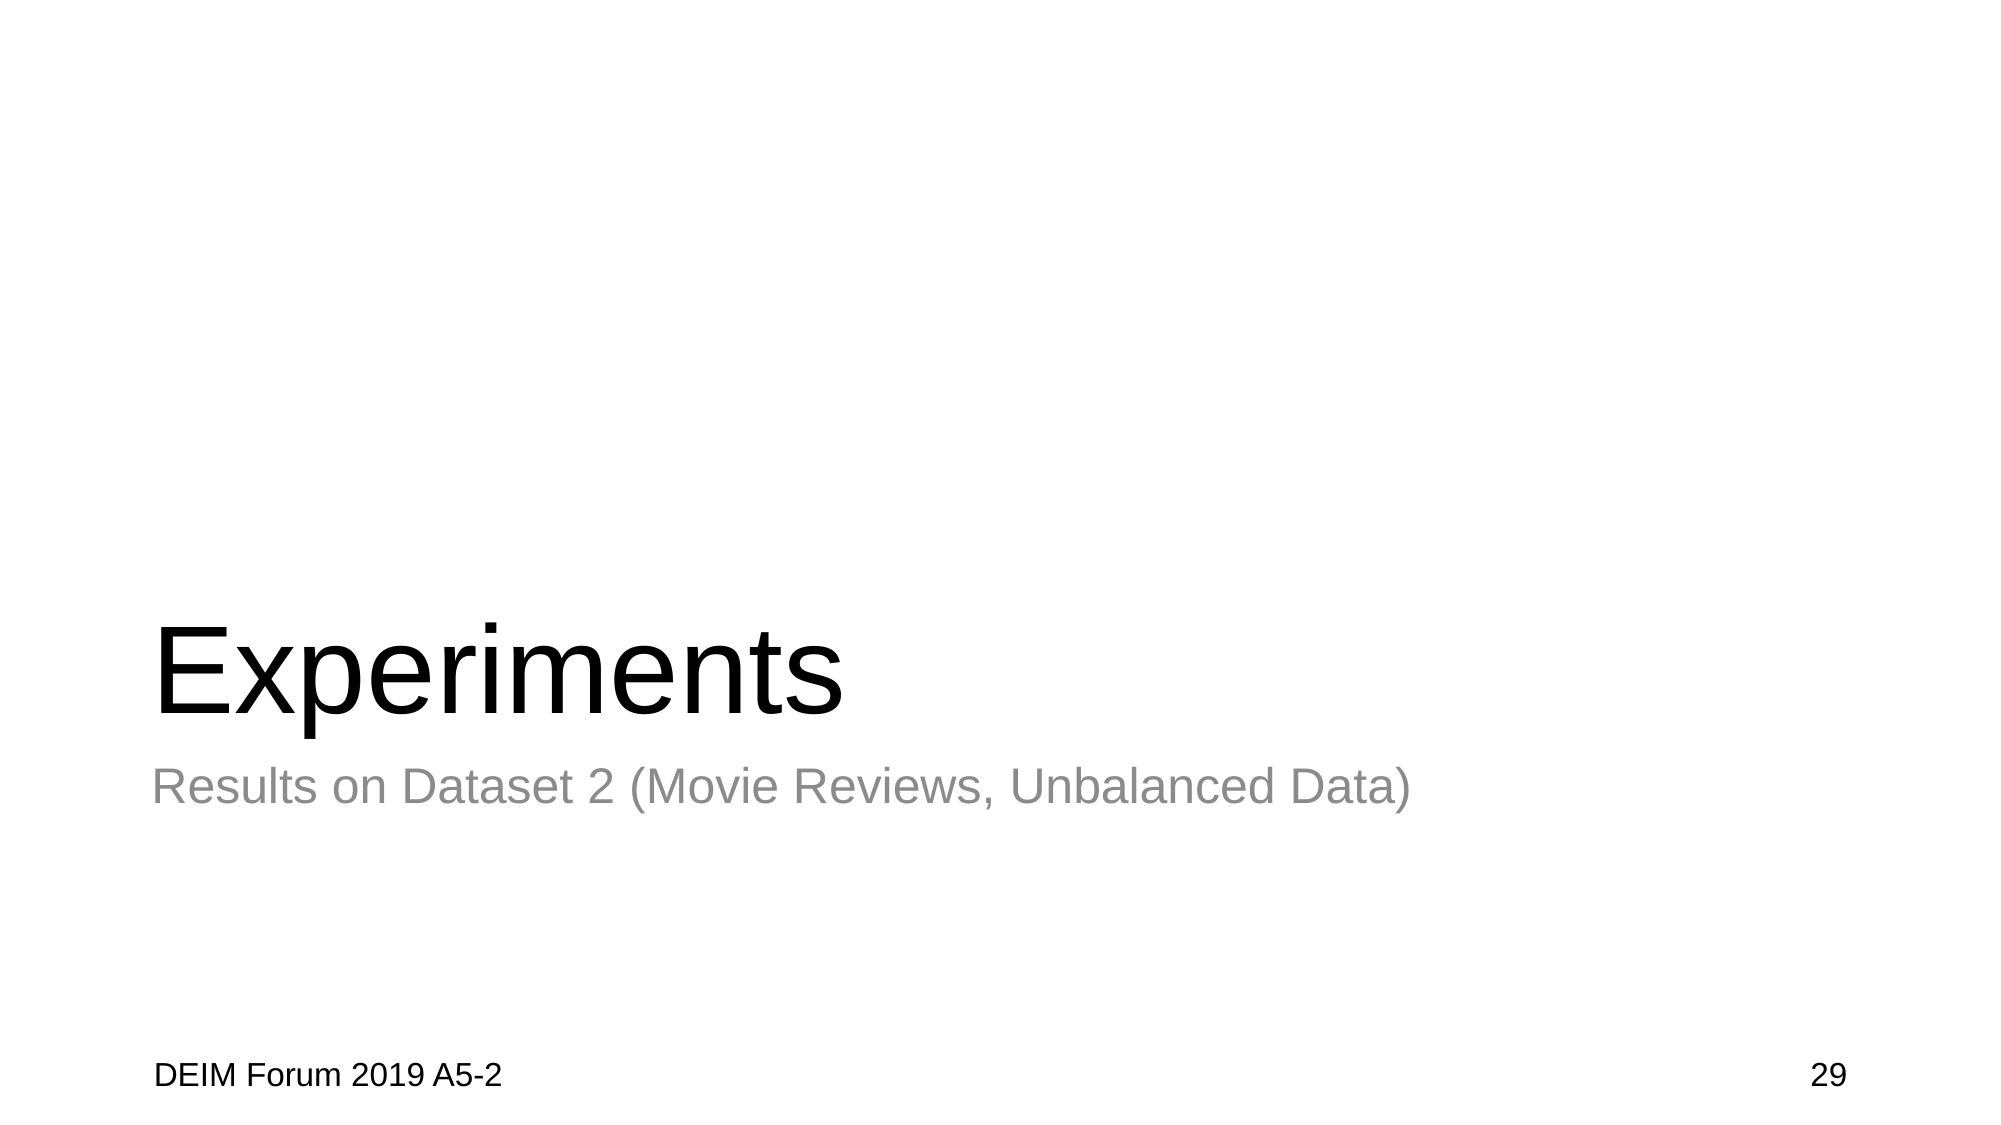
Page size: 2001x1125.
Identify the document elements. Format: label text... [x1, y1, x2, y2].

list Results on Dataset 2 (Movie Reviews, Unbalanced Data) [136, 752, 1862, 999]
slide_number 29 [1412, 1042, 1863, 1103]
text_box [761, 652, 792, 714]
footer DEIM Forum 2019 A5-2 [137, 1042, 520, 1103]
title Experiments [136, 280, 1862, 749]
